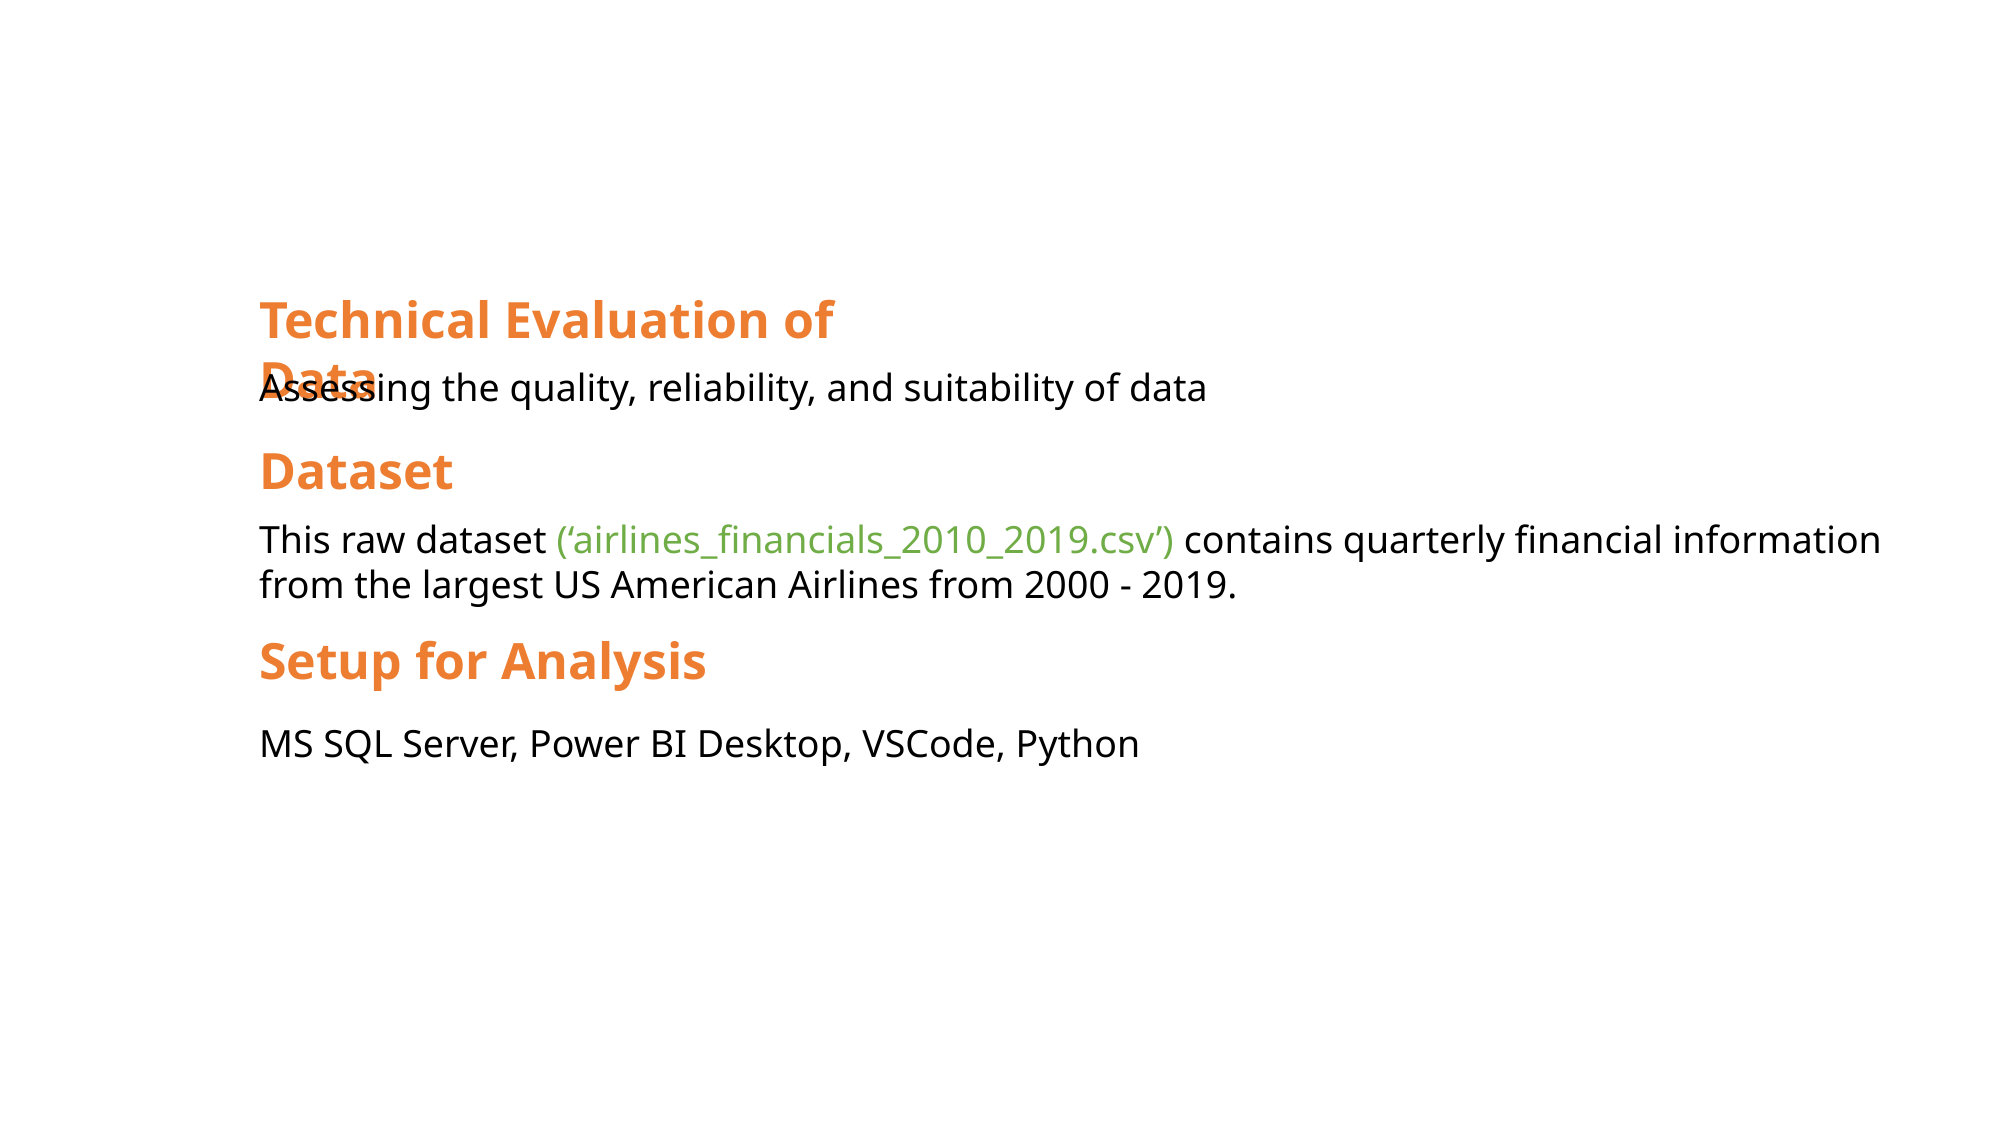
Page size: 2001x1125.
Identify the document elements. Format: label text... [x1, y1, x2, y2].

text_box MS SQL Server, Power BI Desktop, VSCode, Python [244, 712, 1245, 773]
text_box Dataset [244, 432, 969, 508]
text_box Setup for Analysis [244, 621, 969, 697]
text_box Assessing the quality, reliability, and suitability of data [244, 356, 1245, 417]
text_box Technical Evaluation of Data [244, 280, 911, 356]
text_box This raw dataset (‘airlines_financials_2010_2019.csv’) contains quarterly financial information from the largest US American Airlines from 2000 - 2019. [244, 508, 1944, 658]
